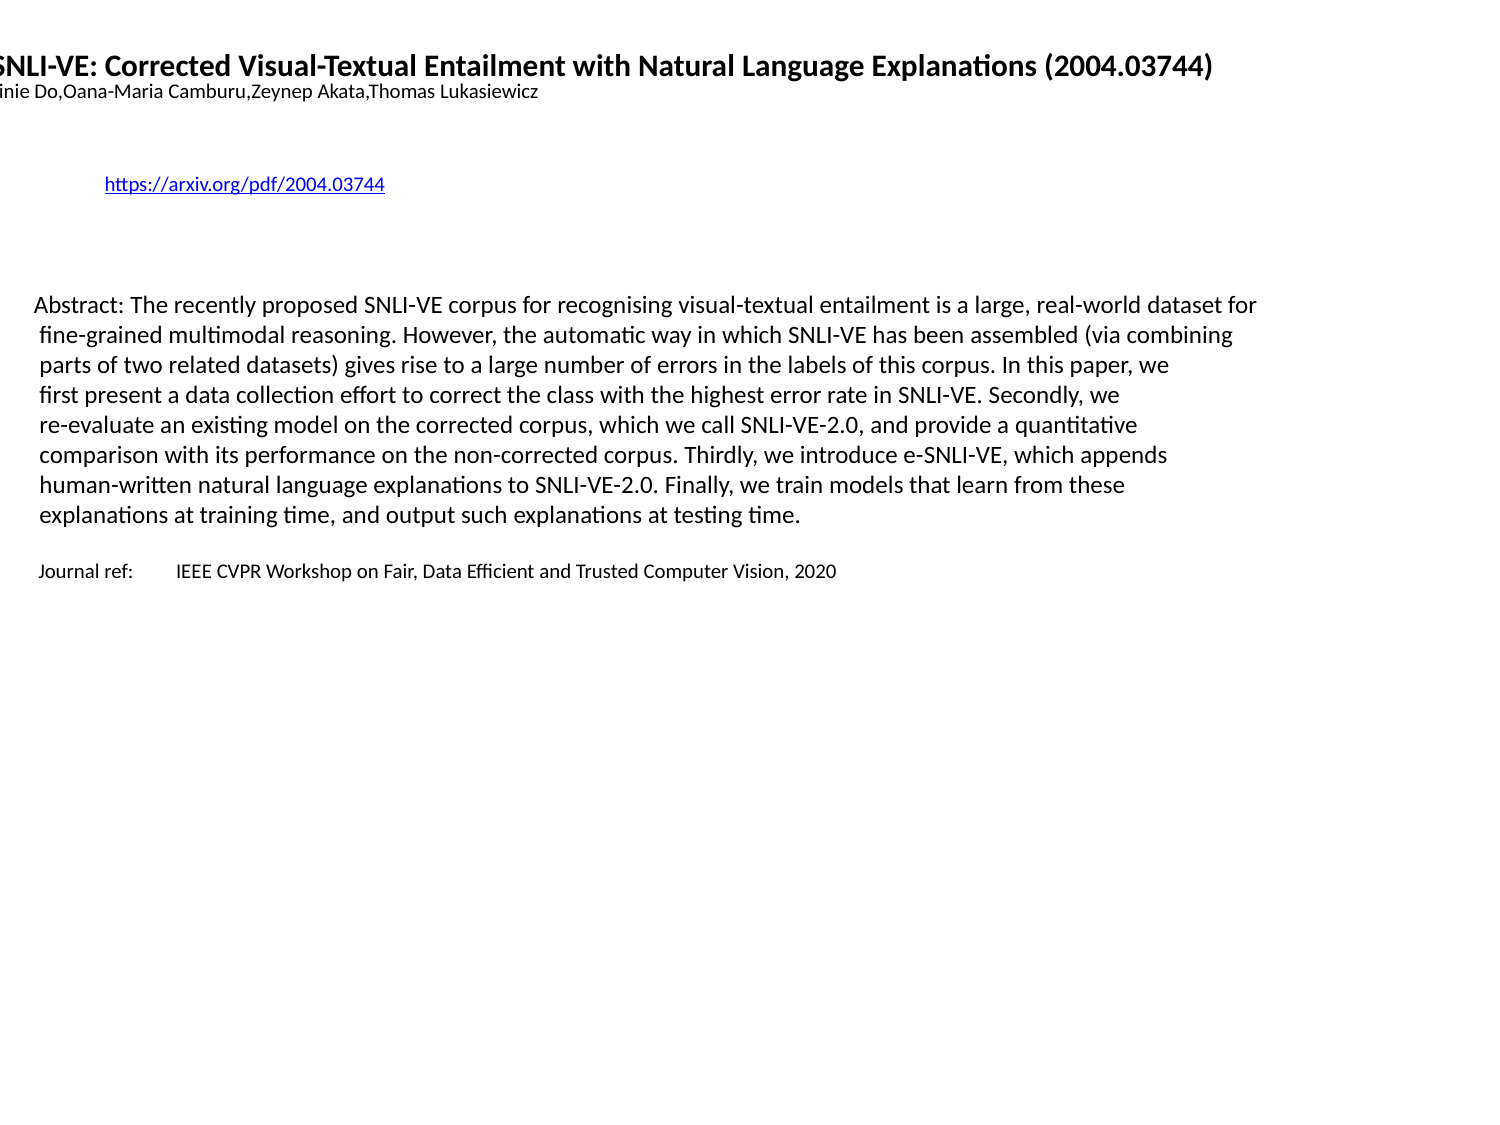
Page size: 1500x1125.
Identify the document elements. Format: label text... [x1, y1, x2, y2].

text_box e-SNLI-VE: Corrected Visual-Textual Entailment with Natural Language Explanations (2004.03744) Virginie Do,Oana-Maria Camburu,Zeynep Akata,Thomas Lukasiewicz [0, 0, 1230, 110]
text_box https://arxiv.org/pdf/2004.03744 [89, 118, 401, 203]
text_box Abstract: The recently proposed SNLI-VE corpus for recognising visual-textual entailment is a large, real-world dataset for fine-grained multimodal reasoning. However, the automatic way in which SNLI-VE has been assembled (via combining parts of two related datasets) gives rise to a large number of errors in the labels of this corpus. In this paper, we first present a data collection effort to correct the class with the highest error rate in SNLI-VE. Secondly, we re-evaluate an existing model on the corrected corpus, which we call SNLI-VE-2.0, and provide a quantitative comparison with its performance on the non-corrected corpus. Thirdly, we introduce e-SNLI-VE, which appends human-written natural language explanations to SNLI-VE-2.0. Finally, we train models that learn from these explanations at training time, and output such explanations at testing time. Journal ref: IEEE CVPR Workshop on Fair, Data Efficient and Trusted Computer Vision, 2020 [18, 236, 1281, 591]
